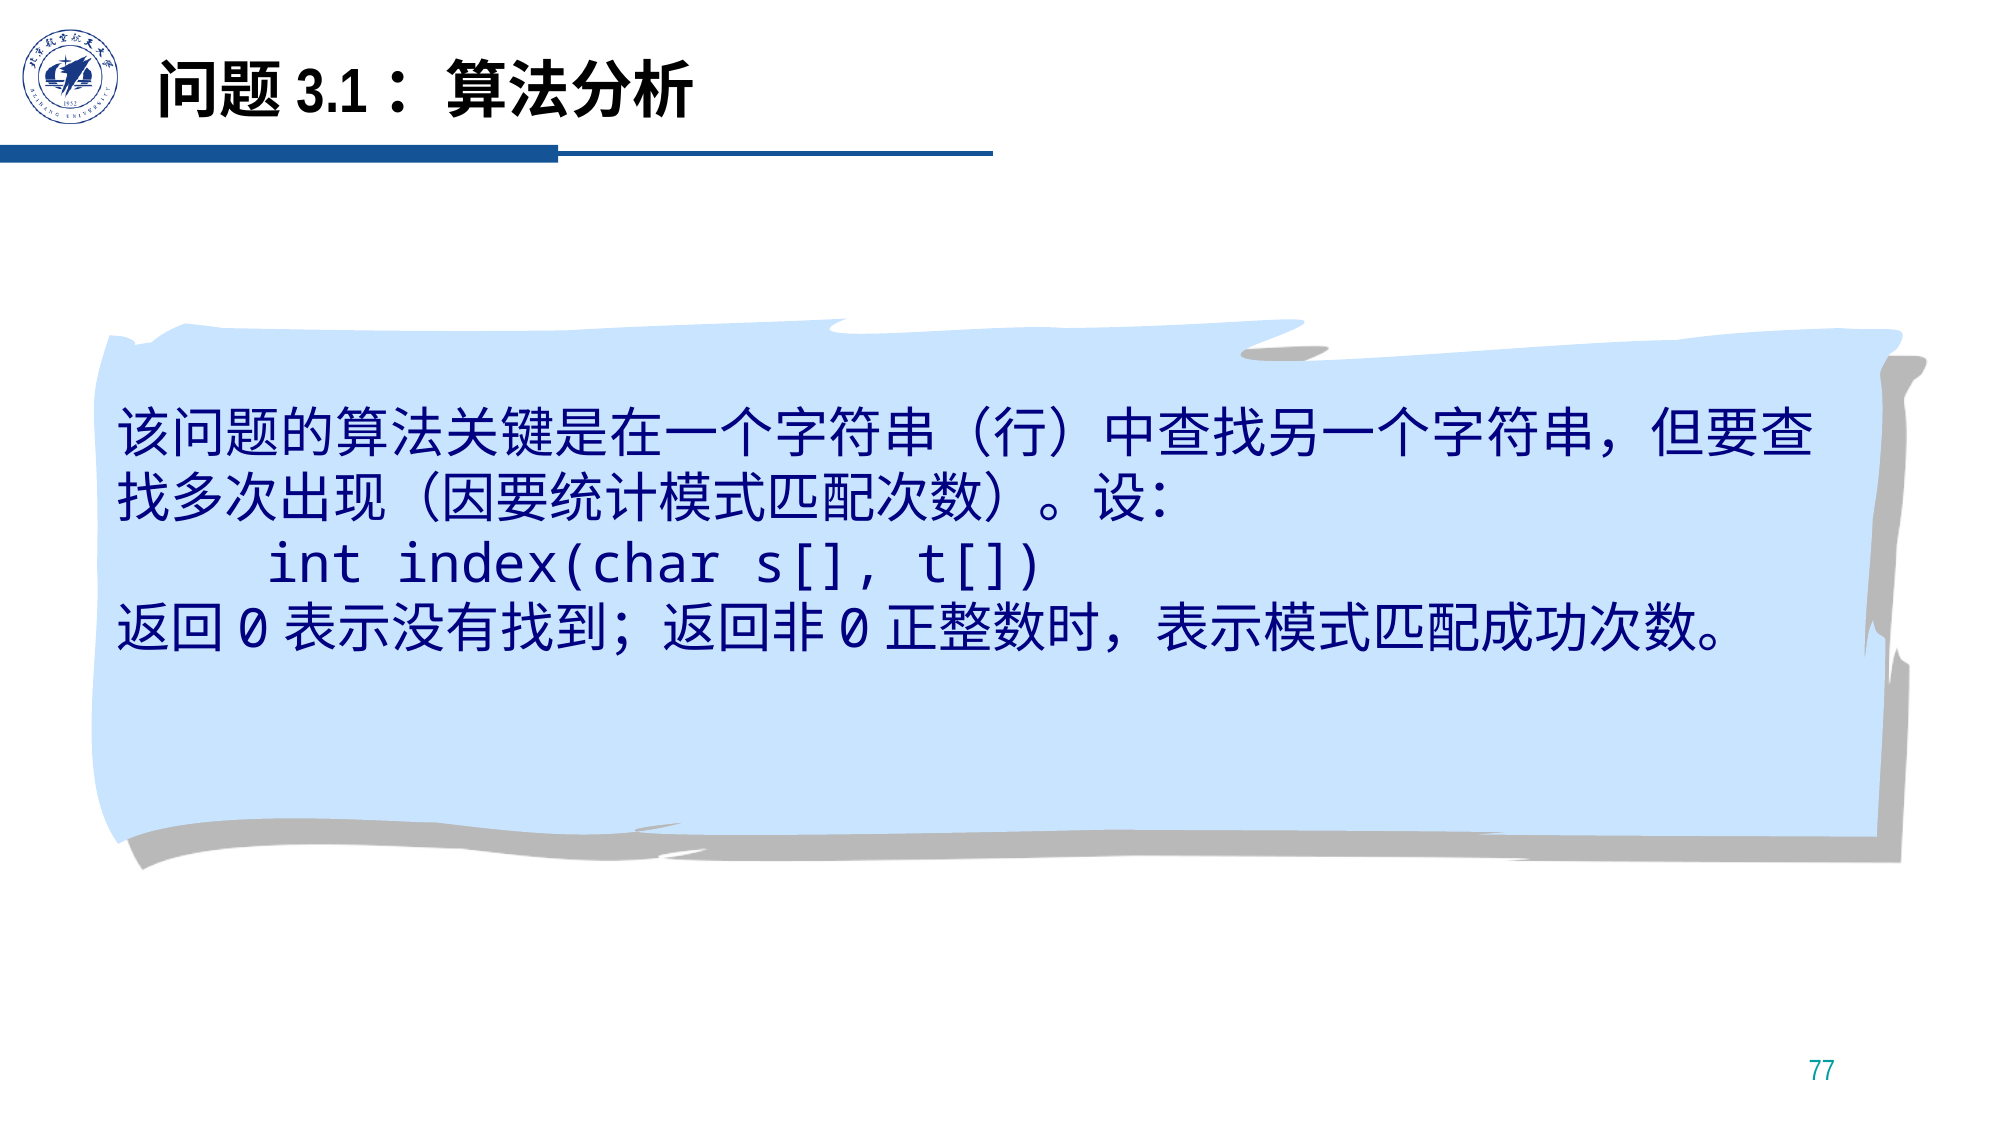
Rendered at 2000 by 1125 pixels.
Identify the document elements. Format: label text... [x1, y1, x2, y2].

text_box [70, 302, 1914, 846]
title 问题3.1：算法分析 [141, 25, 1933, 164]
picture [16, 23, 124, 130]
slide_number 77 [1471, 1021, 1851, 1095]
